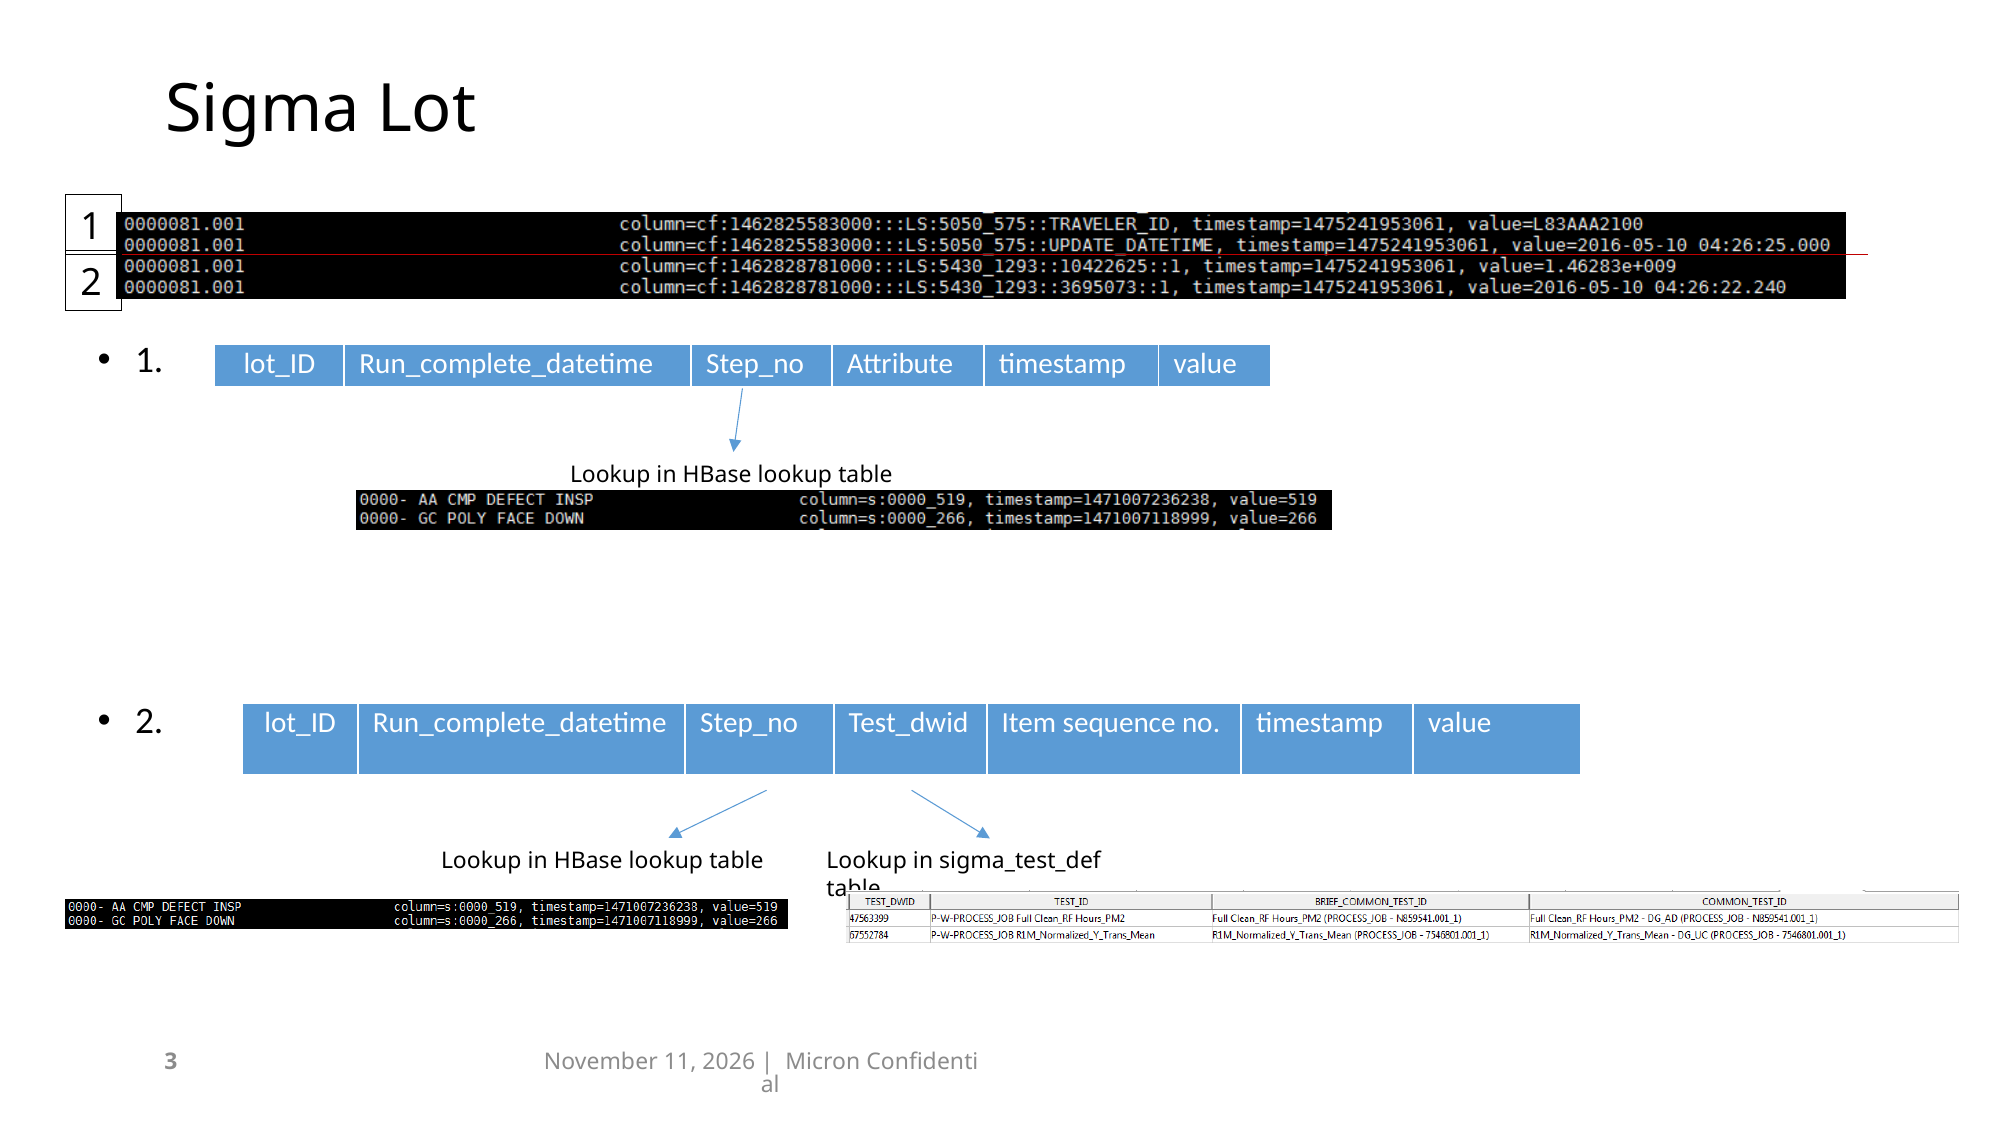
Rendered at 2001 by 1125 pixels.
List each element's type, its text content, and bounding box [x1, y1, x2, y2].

table_header Attribute [833, 345, 983, 386]
text_box Lookup in HBase lookup table [426, 837, 783, 880]
table_header value [1414, 704, 1580, 774]
table_header Item sequence no. [988, 704, 1240, 774]
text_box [356, 451, 1332, 530]
table_header Test_dwid [835, 704, 986, 774]
table_header lot_ID [243, 704, 357, 774]
picture [846, 890, 1959, 943]
slide_number 3 [149, 1058, 195, 1082]
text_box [668, 790, 767, 838]
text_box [65, 194, 1868, 312]
table_header value [1159, 345, 1270, 386]
title Sigma Lot [150, 0, 1853, 153]
table_header Step_no [686, 704, 833, 774]
list 1. 2. [82, 332, 1785, 1058]
table_header lot_ID [215, 345, 343, 386]
text_box Lookup in sigma_test_def table [811, 838, 1169, 909]
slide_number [539, 1058, 760, 1082]
table_header Run_complete_datetime [359, 704, 684, 774]
picture [65, 899, 788, 929]
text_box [911, 790, 990, 839]
table_header Step_no [692, 345, 831, 386]
footer | Micron Confidential [760, 1058, 990, 1082]
table_header Run_complete_datetime [345, 345, 690, 386]
table_header timestamp [985, 345, 1158, 386]
table_header timestamp [1242, 704, 1412, 774]
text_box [733, 393, 743, 451]
